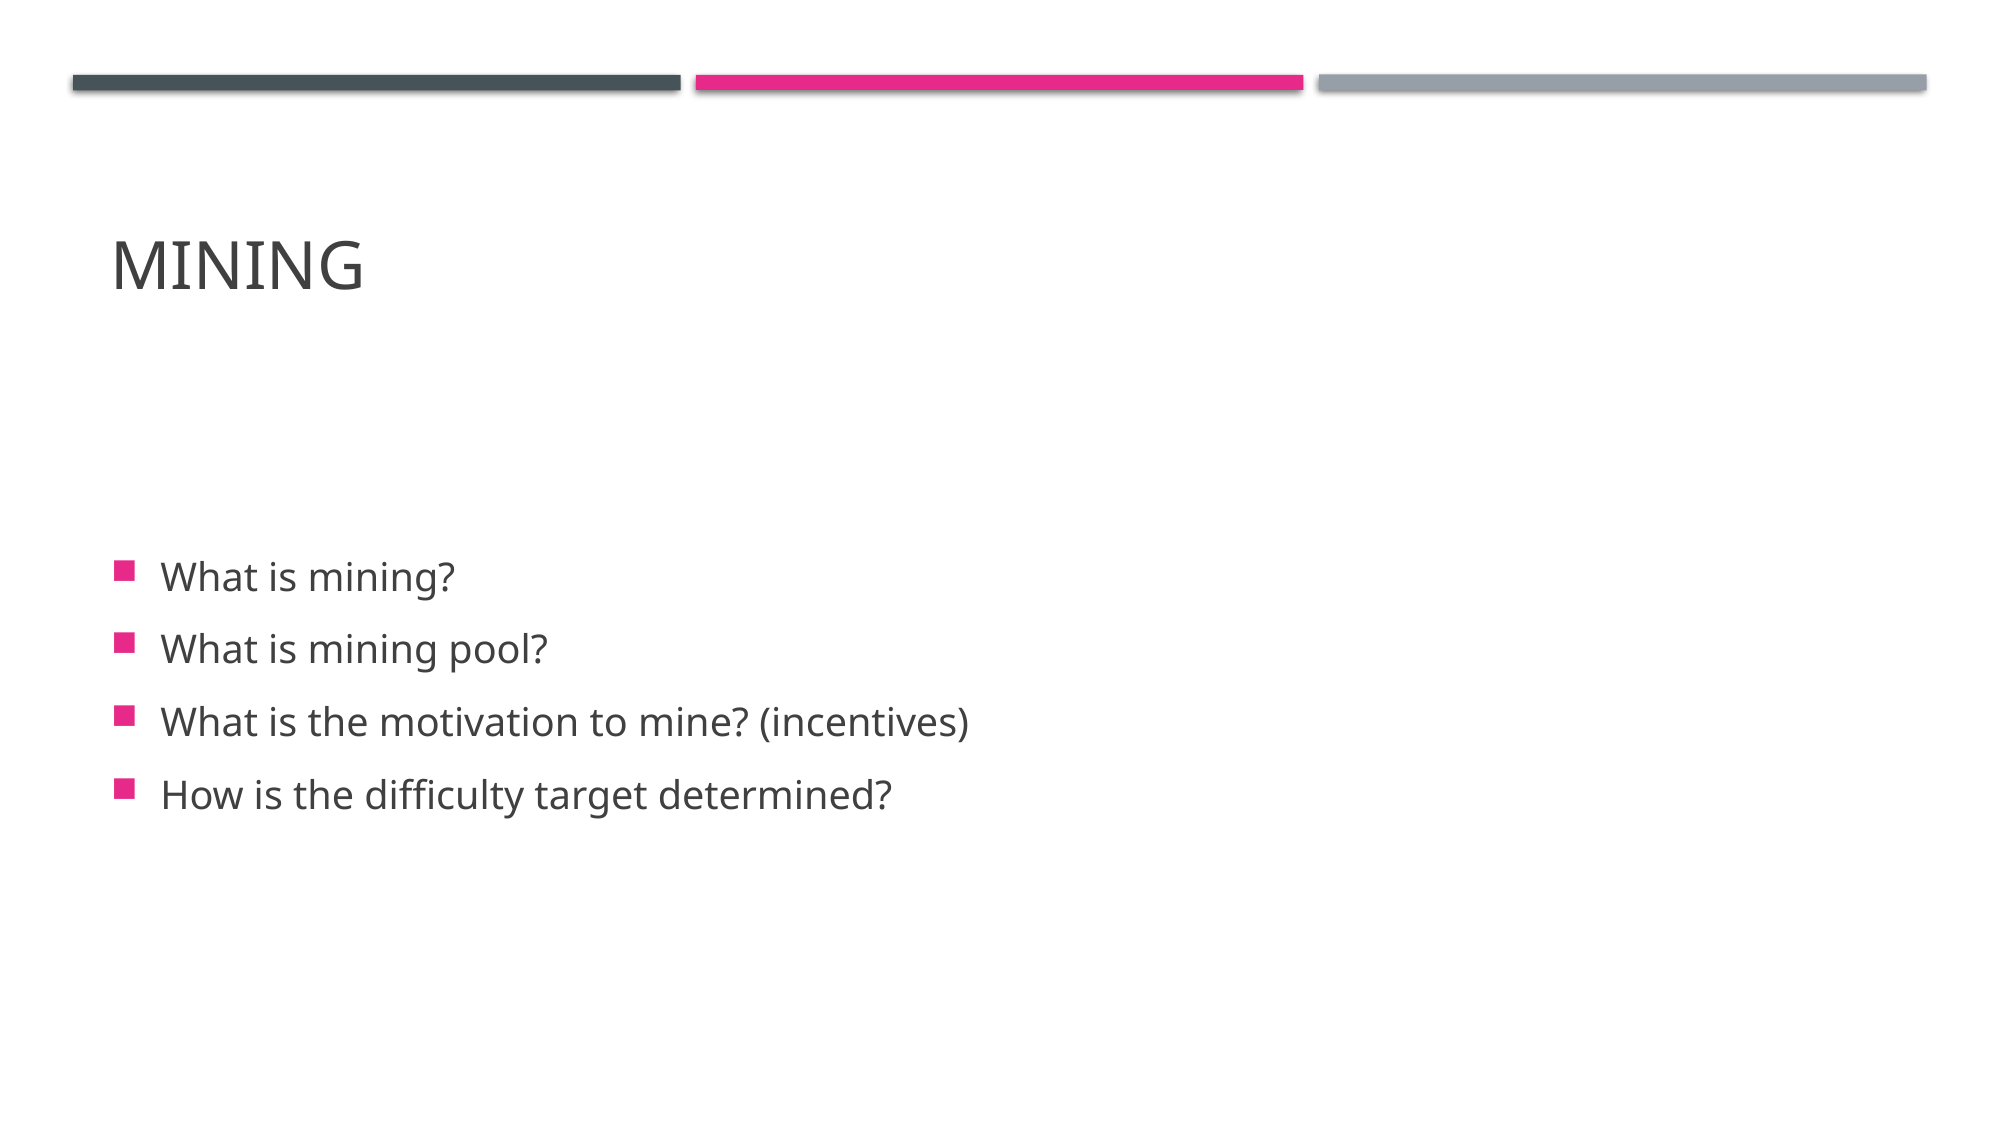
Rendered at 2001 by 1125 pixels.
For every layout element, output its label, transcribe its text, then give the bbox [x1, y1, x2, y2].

list What is mining? What is mining pool? What is the motivation to mine? (incentives) How is the difficulty target determined? [95, 383, 1905, 981]
title Mining [95, 115, 1905, 311]
